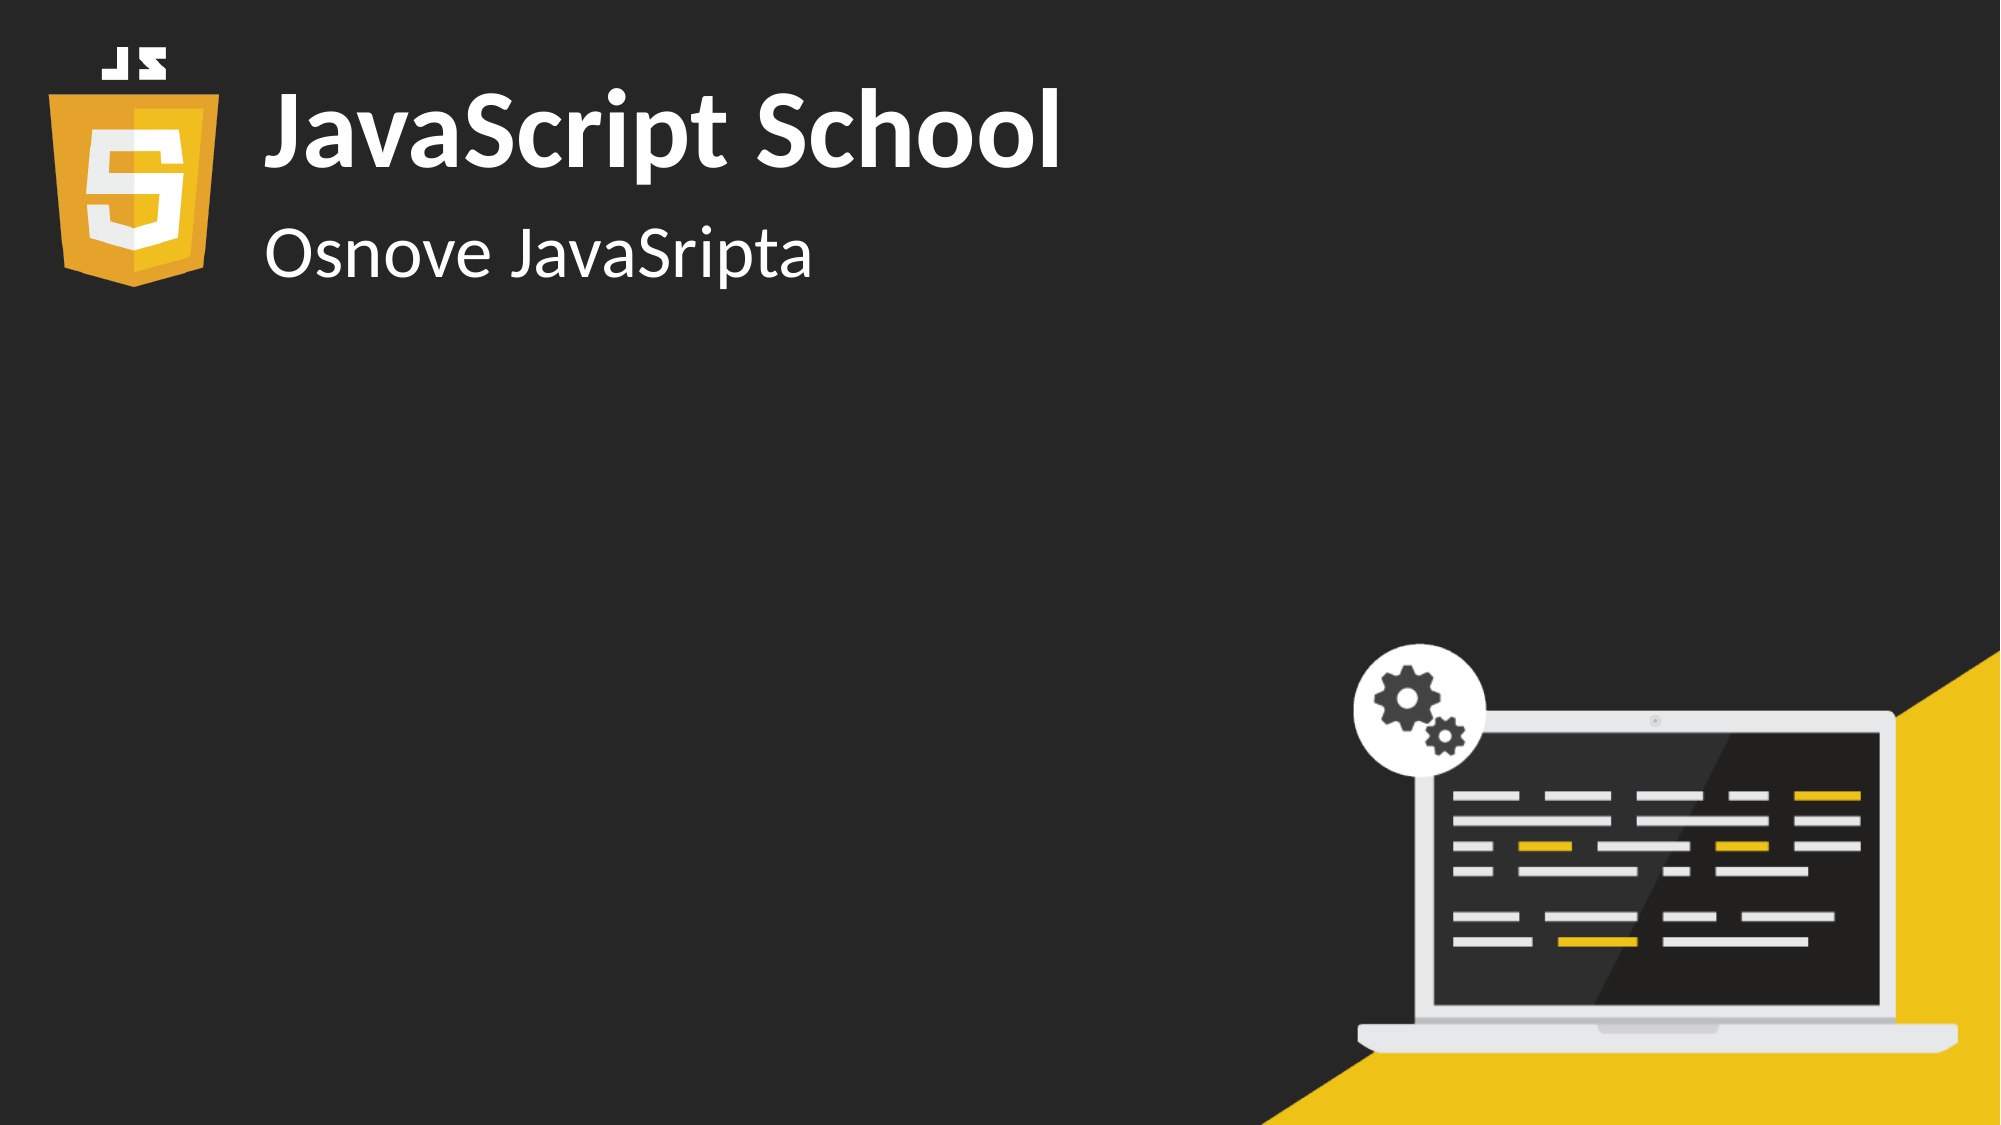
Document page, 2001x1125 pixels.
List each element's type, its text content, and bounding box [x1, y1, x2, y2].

subtitle JavaScript School Osnove JavaSripta [249, 62, 1750, 335]
picture [1259, 643, 2000, 1125]
picture [48, 47, 219, 287]
